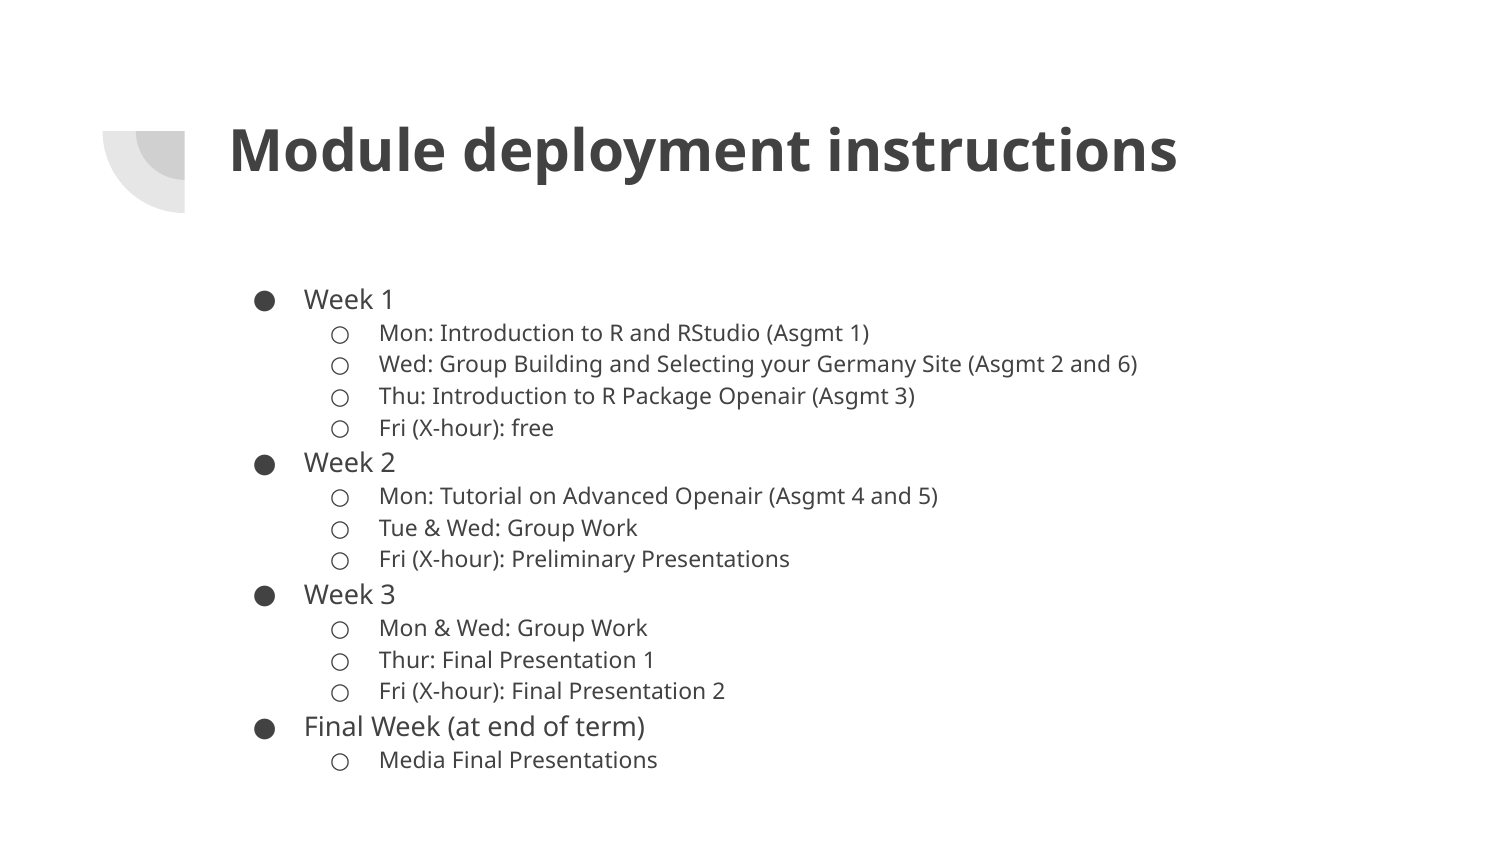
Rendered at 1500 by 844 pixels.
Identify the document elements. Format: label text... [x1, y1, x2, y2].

list Week 1 Mon: Introduction to R and RStudio (Asgmt 1) Wed: Group Building and Selecting your Germany Site (Asgmt 2 and 6) Thu: Introduction to R Package Openair (Asgmt 3) Fri (X-hour): free Week 2 Mon: Tutorial on Advanced Openair (Asgmt 4 and 5) Tue & Wed: Group Work Fri (X-hour): Preliminary Presentations Week 3 Mon & Wed: Group Work Thur: Final Presentation 1 Fri (X-hour): Final Presentation 2 Final Week (at end of term) Media Final Presentations [213, 262, 1368, 744]
title Module deployment instructions [213, 98, 1368, 262]
